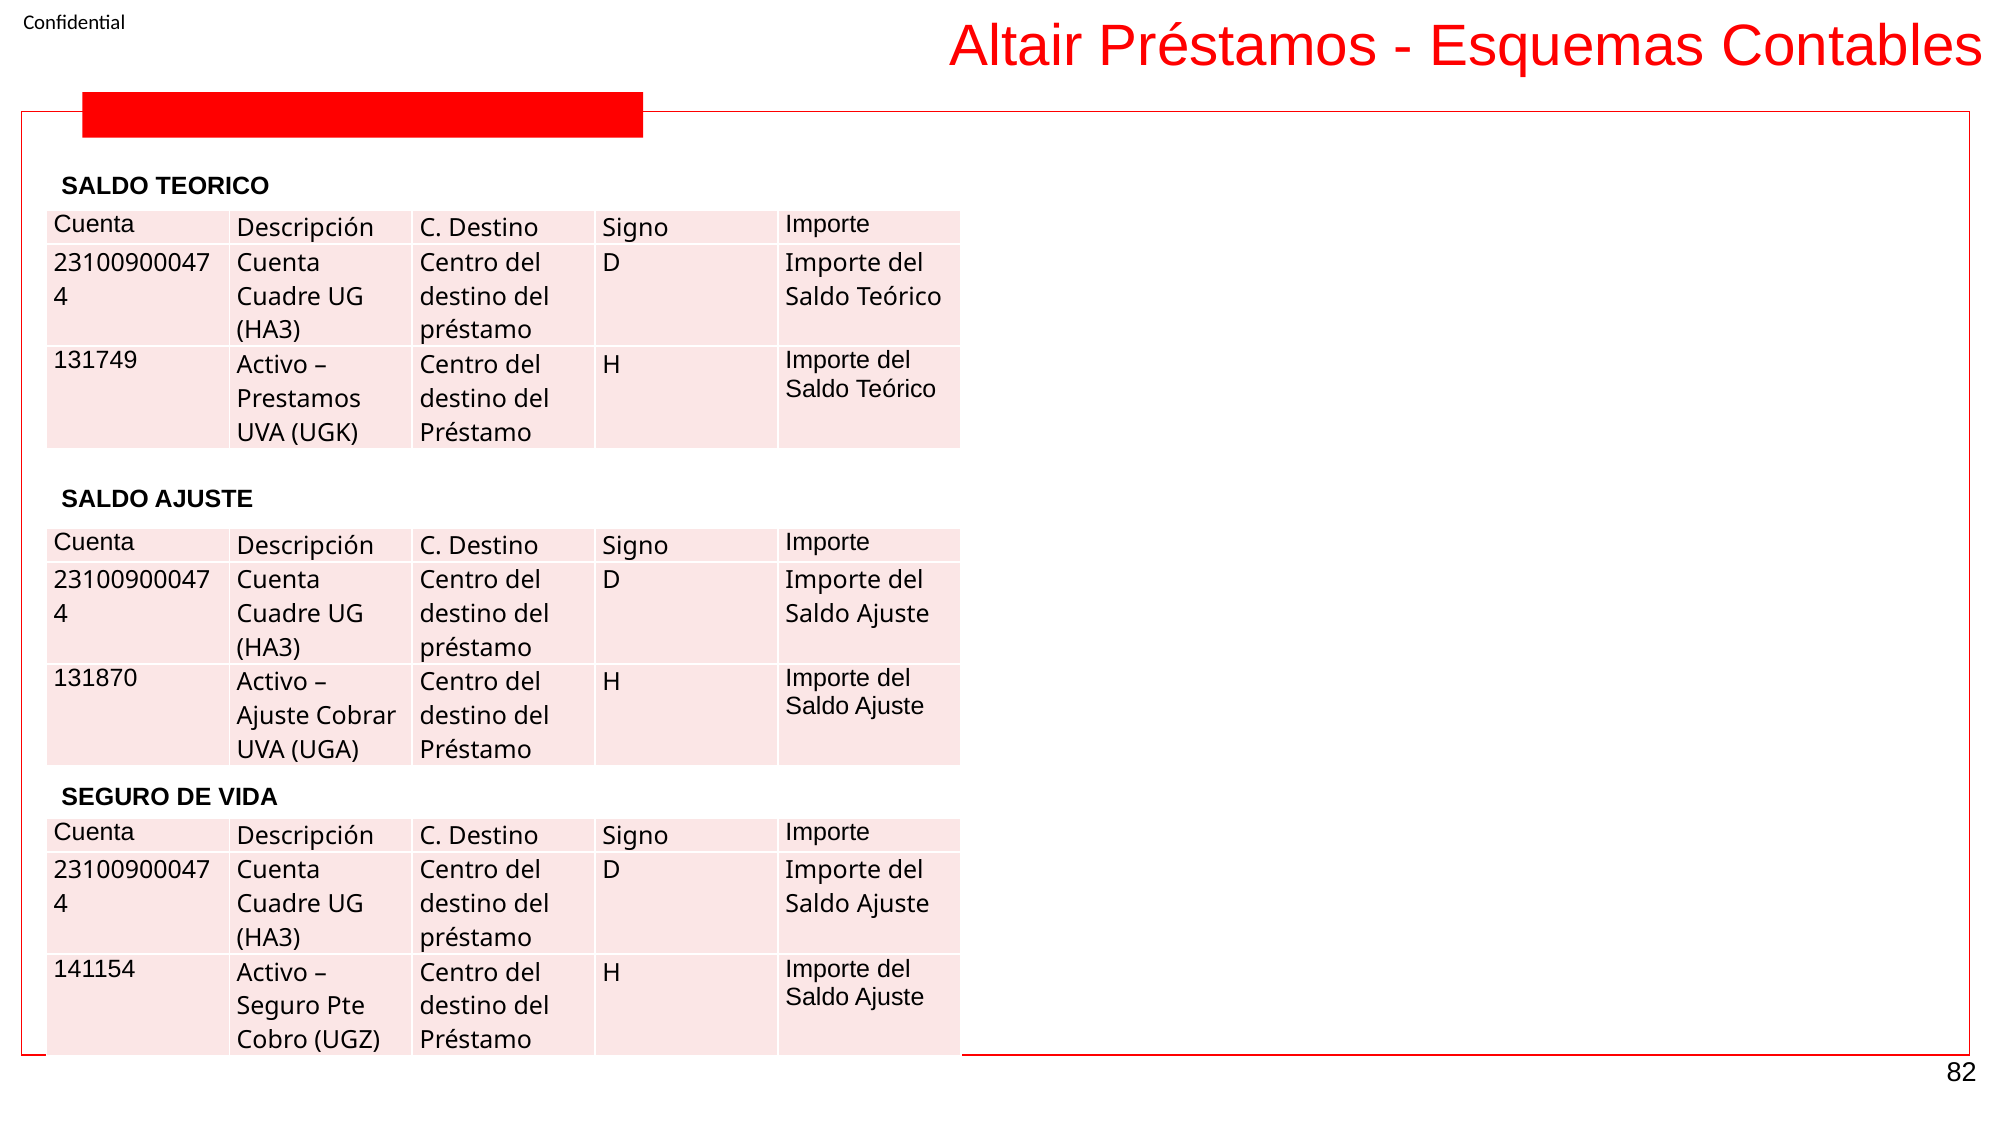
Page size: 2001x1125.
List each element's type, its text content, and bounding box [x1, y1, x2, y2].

table_cell 231009000474 [47, 245, 229, 345]
table_header Descripción [230, 536, 411, 561]
table_header Signo [596, 536, 777, 561]
table_cell 231009000474 [47, 853, 229, 953]
text_box [82, 92, 644, 138]
table_cell H [596, 955, 777, 1055]
table_cell 131870 [47, 665, 229, 757]
table_cell Centro del destino del Préstamo [413, 955, 594, 1055]
table_cell Activo – Seguro Pte Cobro (UGZ) [230, 955, 411, 1055]
table_header C. Destino [413, 536, 594, 561]
table_cell Cuenta Cuadre UG (HA3) [230, 853, 411, 953]
table_cell Activo – Prestamos UVA (UGK) [230, 347, 411, 448]
table_header Importe [779, 536, 960, 561]
table_cell Centro del destino del Préstamo [413, 665, 594, 757]
text_box Altair Préstamos - Esquemas Contables [0, 0, 2000, 96]
text_box SALDO TEORICO [46, 169, 2000, 245]
table_cell Centro del destino del préstamo [413, 245, 594, 345]
table_cell Importe del Saldo Ajuste [779, 853, 960, 953]
table_cell Centro del destino del préstamo [413, 853, 594, 953]
slide_number ‹#› [1871, 1038, 1992, 1125]
table_cell 231009000474 [47, 563, 229, 663]
table_cell D [596, 563, 777, 663]
table_header Cuenta [47, 536, 229, 561]
table_cell Importe del Saldo Ajuste [779, 955, 960, 1055]
table_cell H [596, 665, 777, 757]
table_cell Cuenta Cuadre UG (HA3) [230, 245, 411, 345]
text_box SEGURO DE VIDA [46, 757, 2000, 833]
table_cell Cuenta Cuadre UG (HA3) [230, 563, 411, 663]
table_cell Importe del Saldo Teórico [779, 245, 960, 345]
table_cell Activo – Ajuste Cobrar UVA (UGA) [230, 665, 411, 757]
table_cell H [596, 347, 777, 448]
table_header Importe [779, 833, 960, 851]
table_cell Importe del Saldo Ajuste [779, 665, 960, 757]
table_cell Centro del destino del préstamo [413, 563, 594, 663]
table_header Cuenta [47, 833, 229, 851]
table_cell 131749 [47, 347, 229, 448]
table_header Descripción [230, 833, 411, 851]
text_box [21, 111, 1970, 1056]
table_cell 141154 [47, 955, 229, 1055]
table_cell Importe del Saldo Ajuste [779, 563, 960, 663]
table_cell Centro del destino del Préstamo [413, 347, 594, 448]
table_cell D [596, 245, 777, 345]
table_cell D [596, 853, 777, 953]
text_box SALDO AJUSTE [46, 460, 2000, 536]
table_header Signo [596, 833, 777, 851]
table_header C. Destino [413, 833, 594, 851]
table_cell Importe del Saldo Teórico [779, 347, 960, 448]
